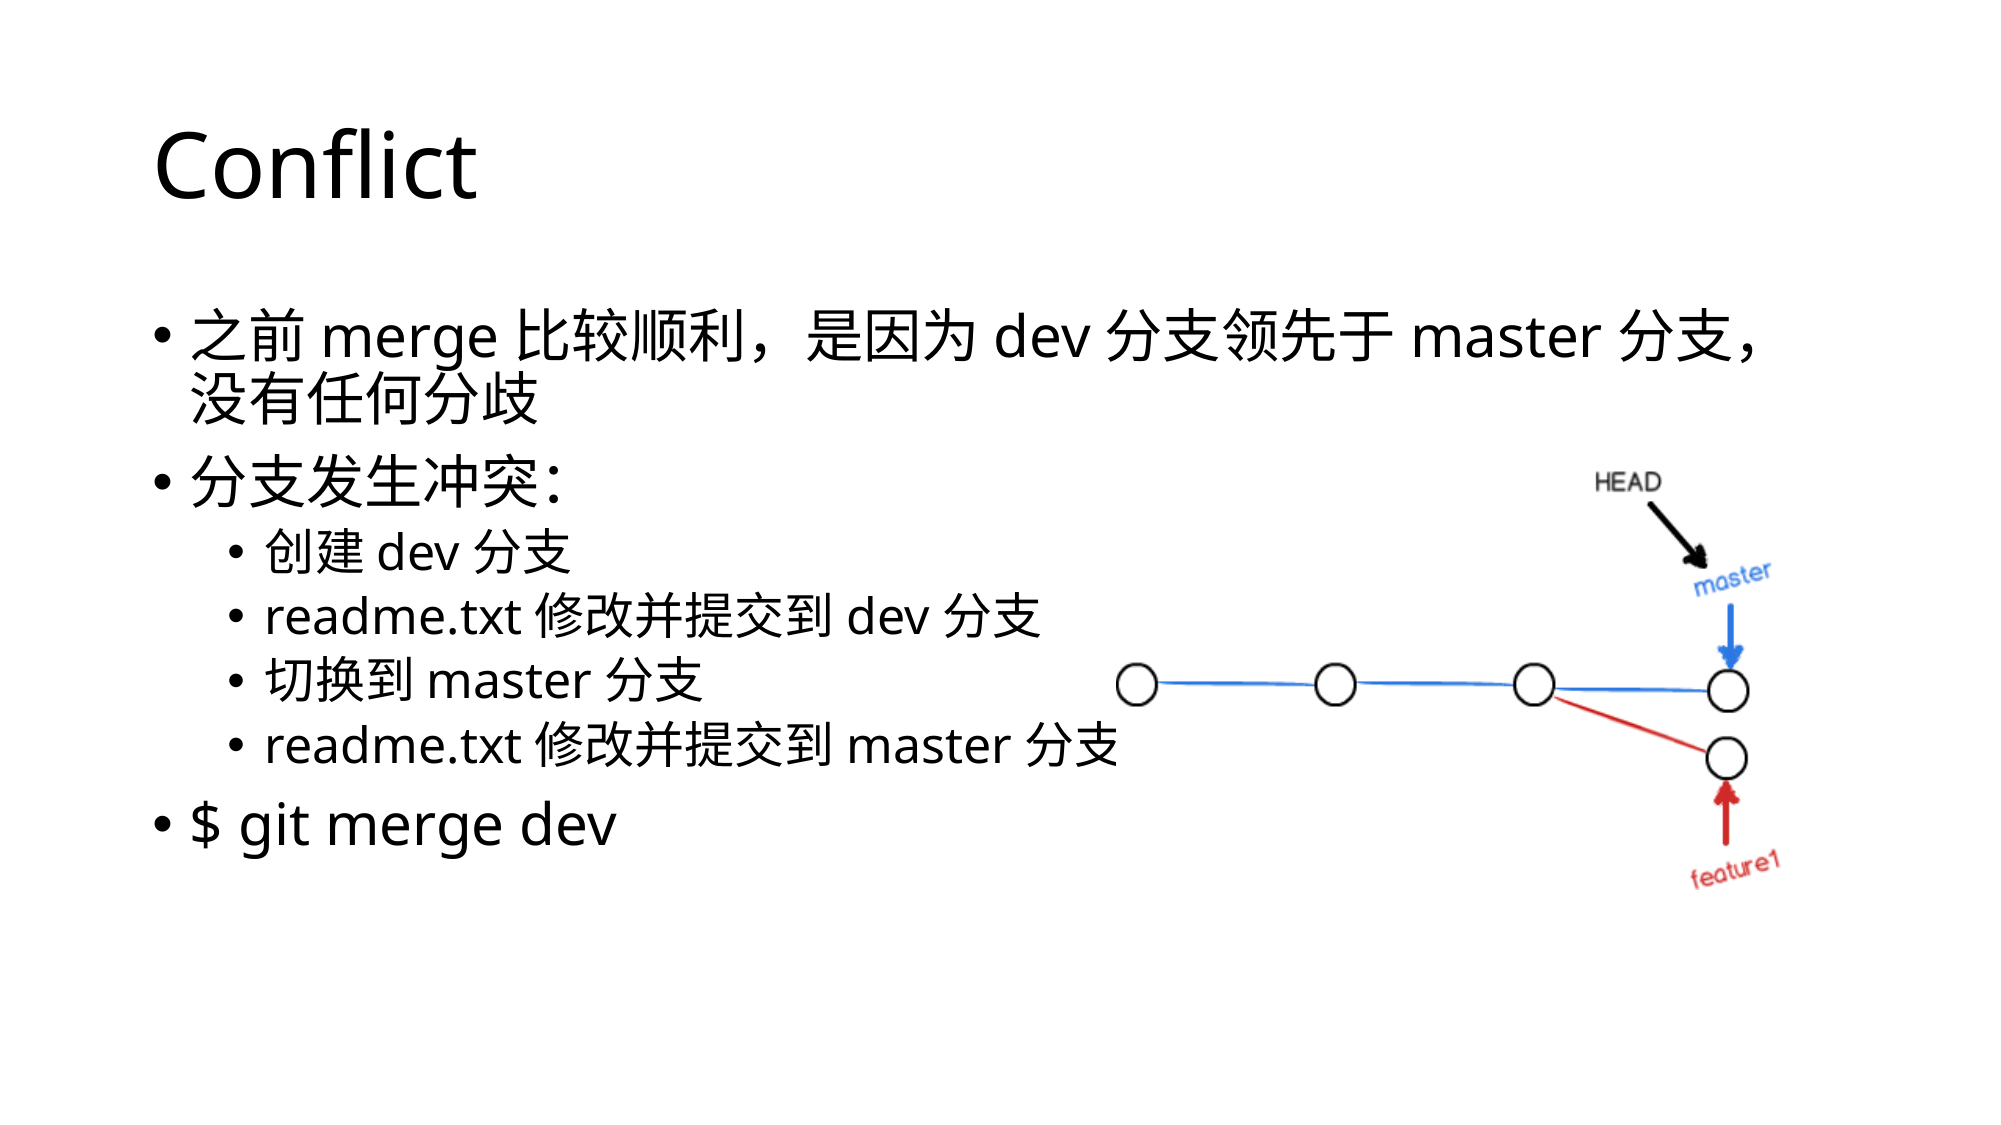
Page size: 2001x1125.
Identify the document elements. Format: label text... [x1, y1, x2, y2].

list 之前merge比较顺利，是因为dev分支领先于master分支，没有任何分歧 分支发生冲突： 创建dev分支 readme.txt修改并提交到dev分支 切换到master分支 readme.txt修改并提交到master分支 $ git merge dev [137, 299, 1863, 1014]
title Conflict [137, 59, 1863, 278]
picture [1116, 464, 1781, 890]
